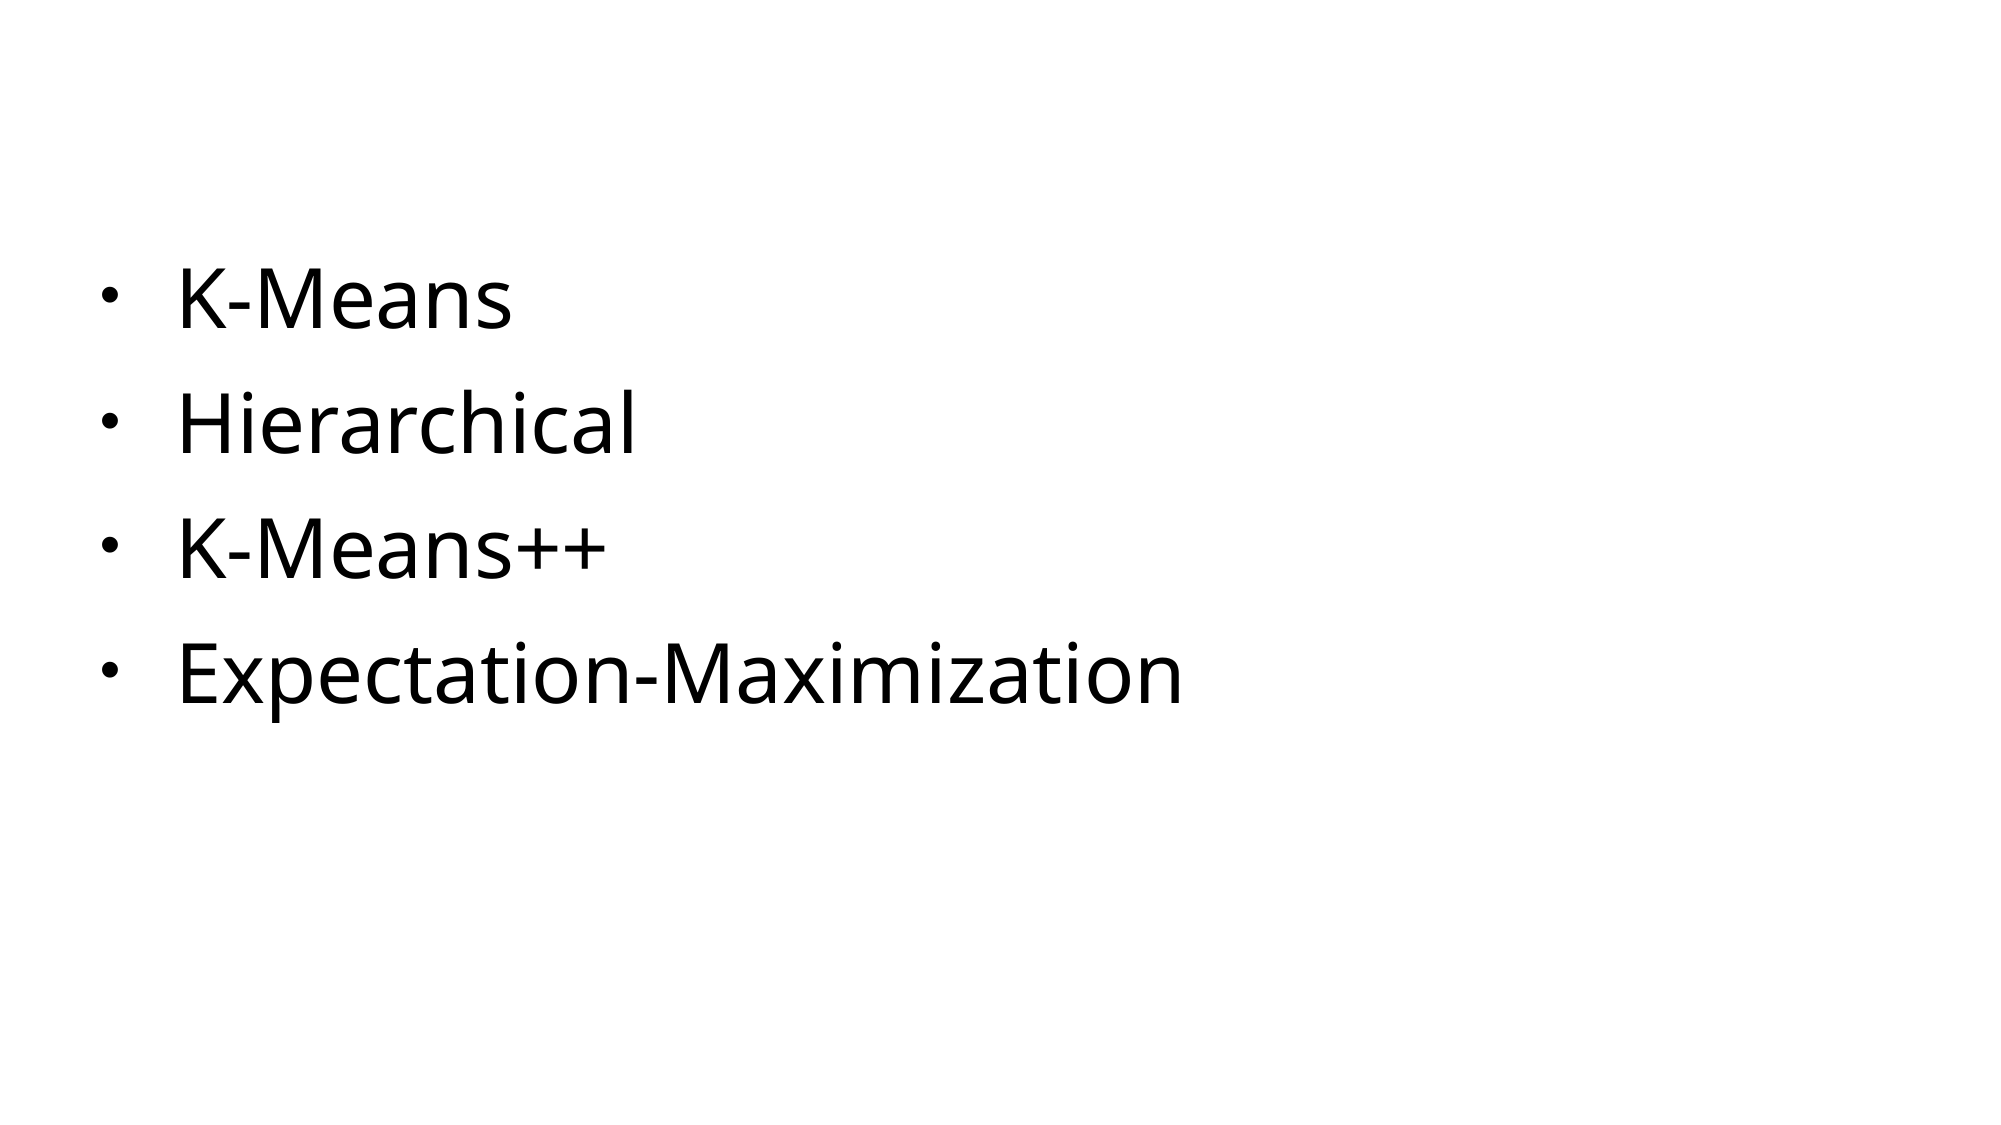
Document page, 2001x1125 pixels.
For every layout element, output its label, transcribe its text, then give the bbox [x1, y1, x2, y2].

list K-Means Hierarchical K-Means++ Expectation-Maximization [85, 237, 1915, 662]
